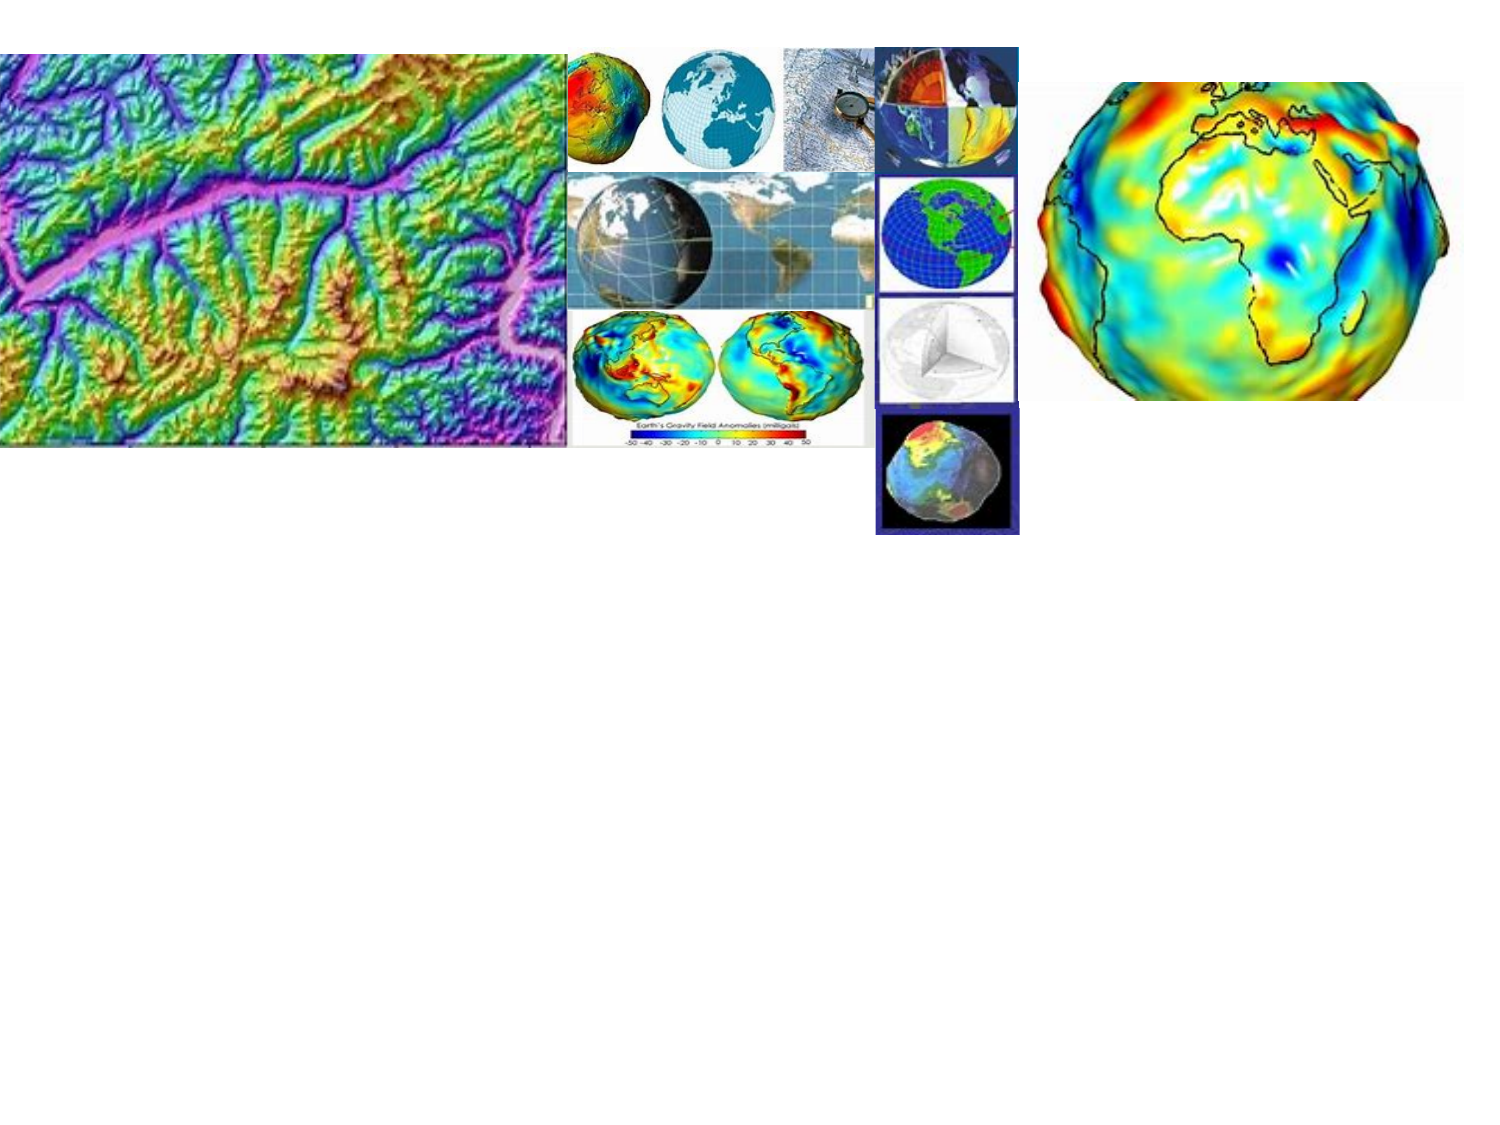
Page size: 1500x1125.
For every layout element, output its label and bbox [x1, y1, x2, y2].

picture [0, 47, 1464, 535]
